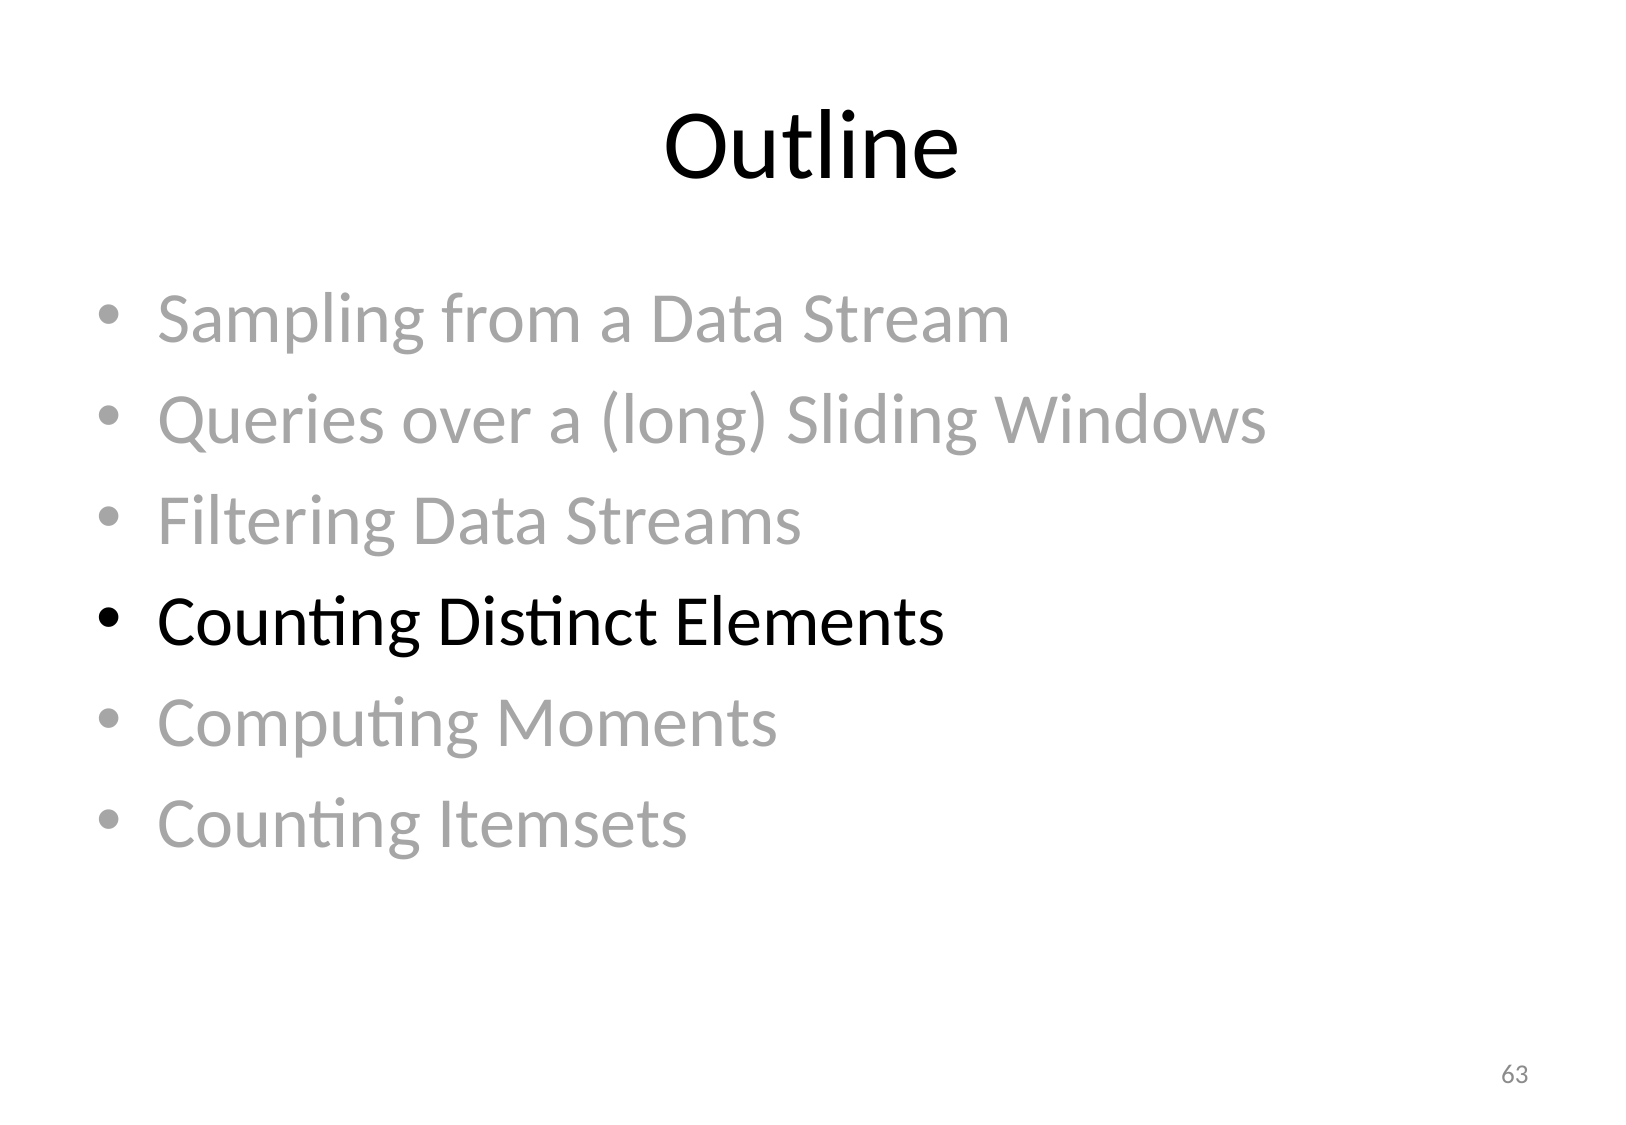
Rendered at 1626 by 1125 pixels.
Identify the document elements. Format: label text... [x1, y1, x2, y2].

list Sampling from a Data Stream Queries over a (long) Sliding Windows Filtering Data Streams Counting Distinct Elements Computing Moments Counting Itemsets [81, 262, 1544, 1005]
title Outline [81, 45, 1544, 233]
slide_number 63 [1164, 1042, 1544, 1103]
